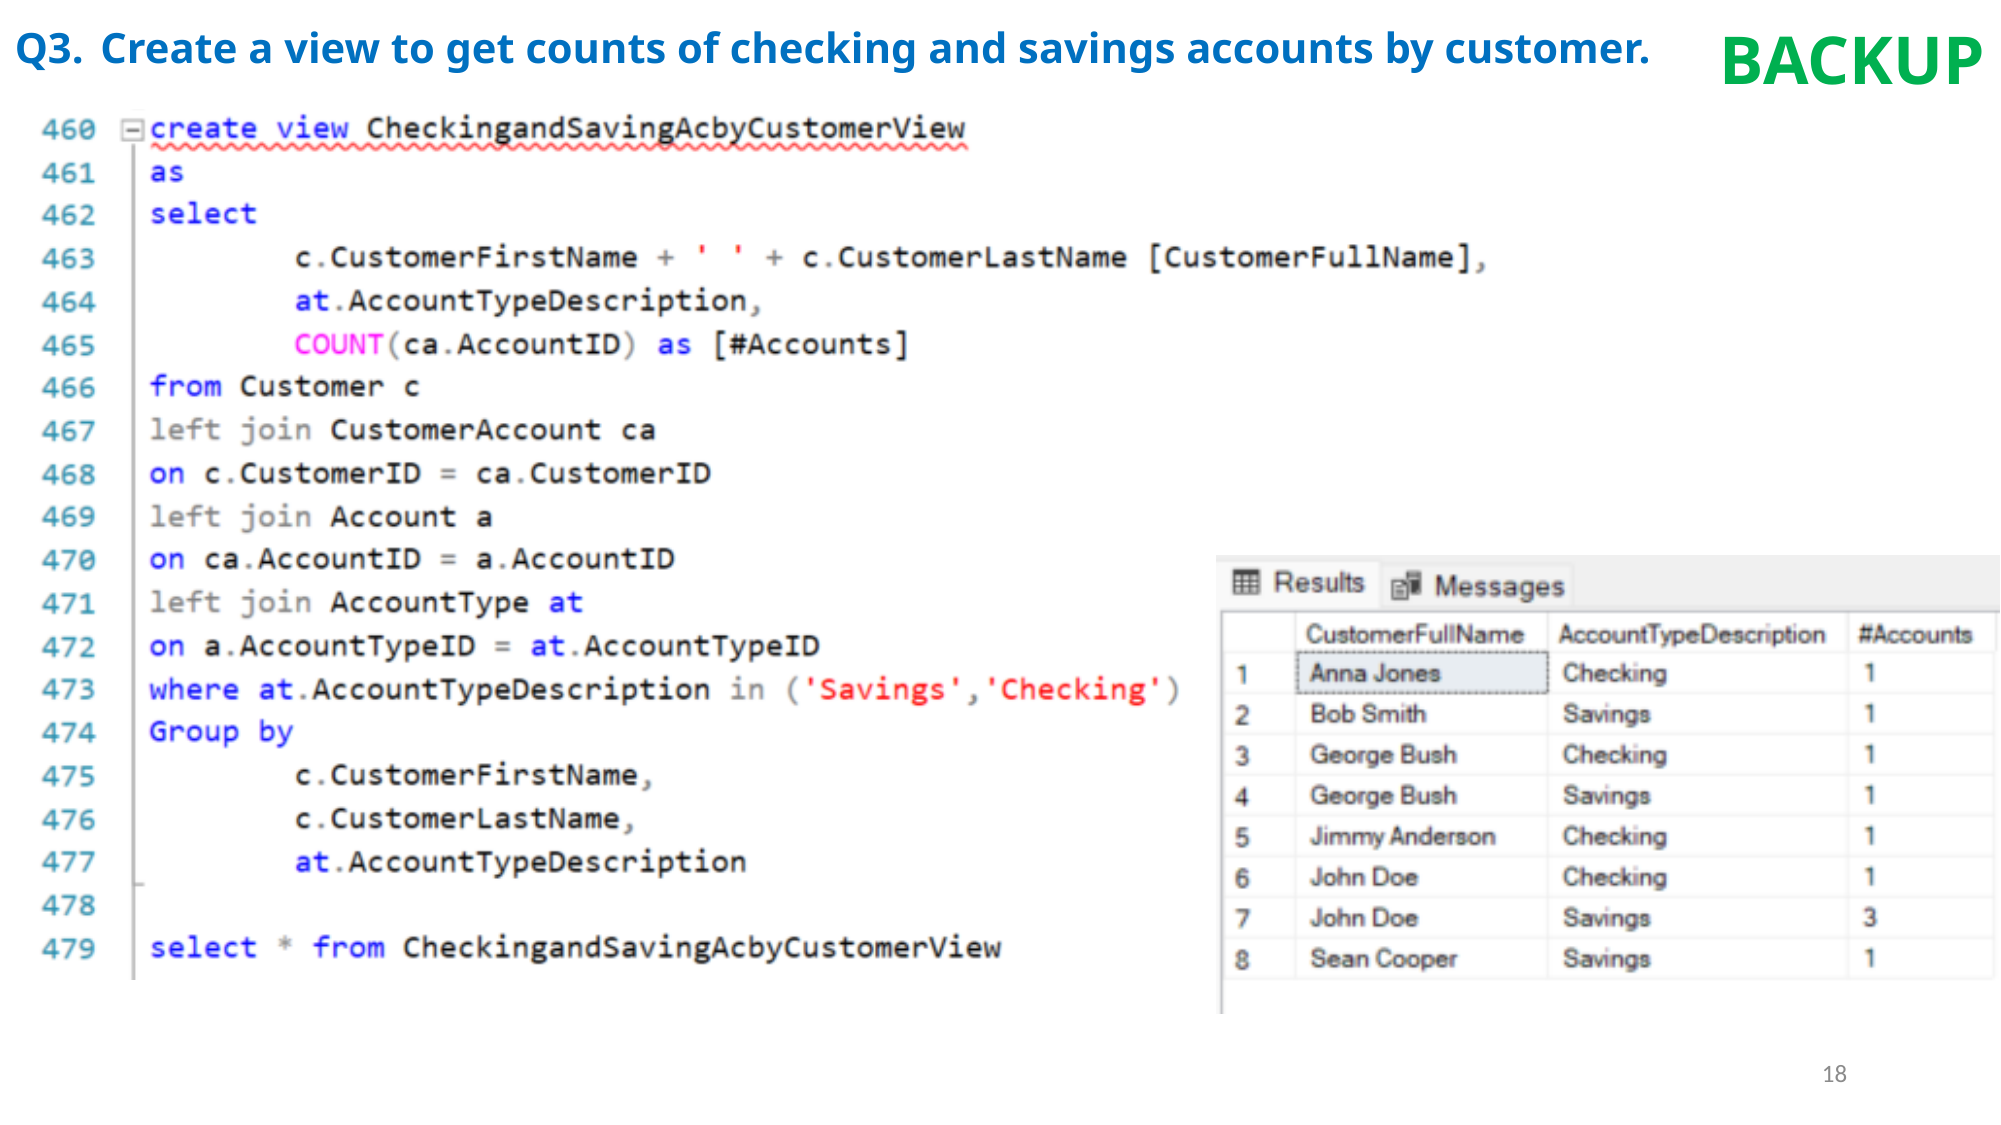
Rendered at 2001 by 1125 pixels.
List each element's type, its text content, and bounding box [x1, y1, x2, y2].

text_box BACKUP [1704, 20, 2000, 112]
slide_number 18 [1412, 1042, 1863, 1103]
text_box Create a view to get counts of checking and savings accounts by customer. [85, 20, 2000, 302]
picture [25, 109, 2000, 1014]
text_box Q3. [0, 20, 85, 87]
